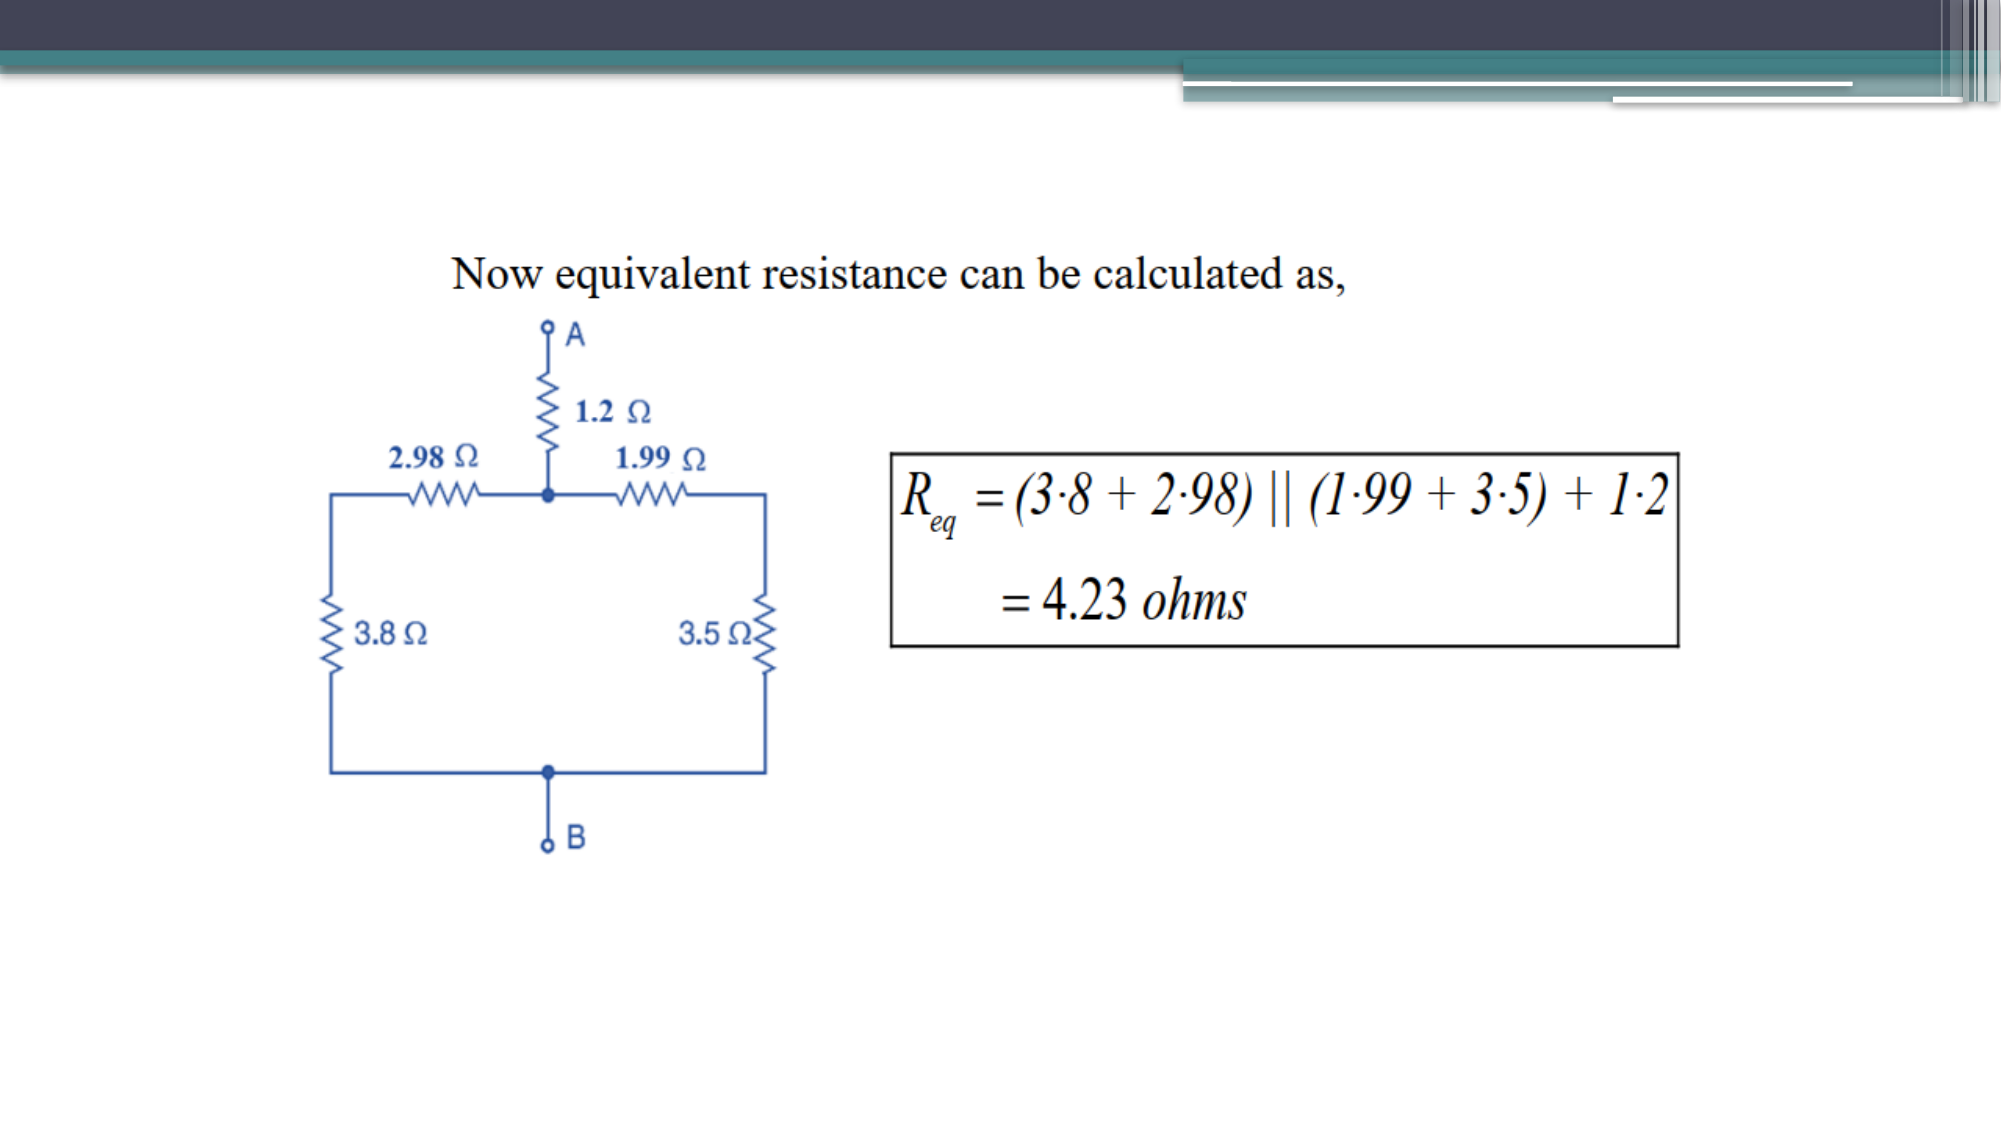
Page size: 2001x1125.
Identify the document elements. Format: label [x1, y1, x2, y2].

picture [310, 253, 1690, 872]
